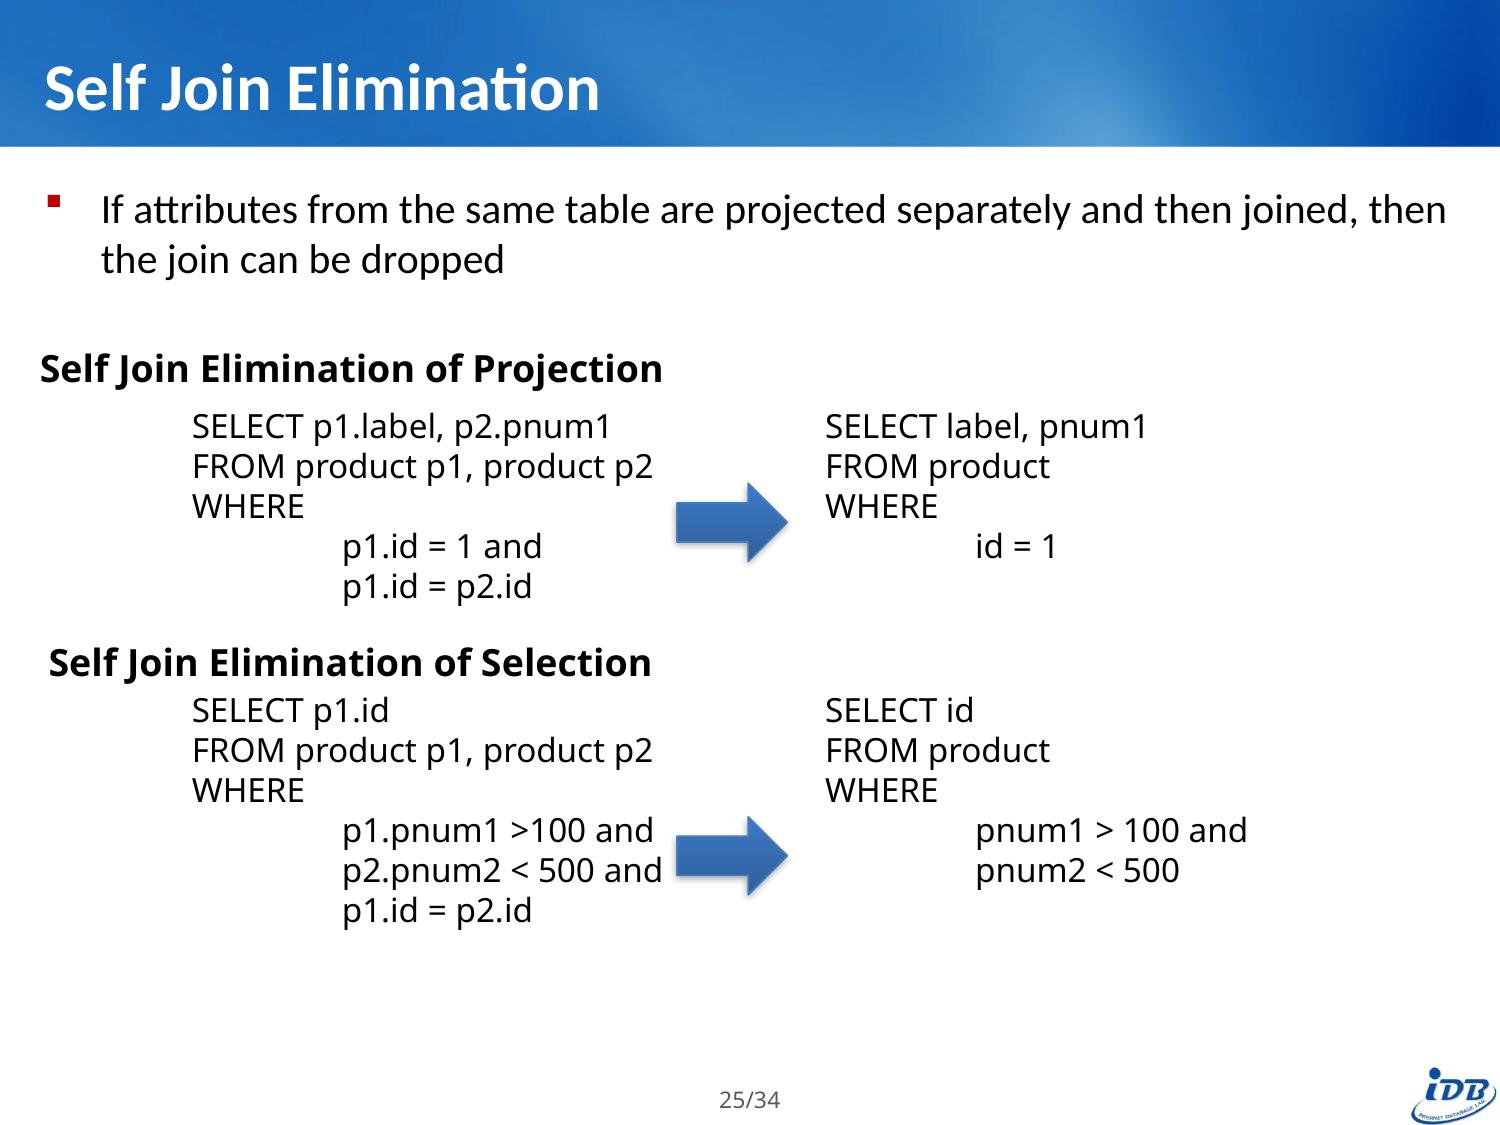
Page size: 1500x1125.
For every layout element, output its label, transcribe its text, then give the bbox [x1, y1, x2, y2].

text_box [676, 815, 788, 896]
text_box Self Join Elimination of Selection [33, 631, 669, 691]
text_box SELECT id FROM product WHERE pnum1 > 100 and pnum2 < 500 [810, 681, 1461, 897]
text_box SELECT label, pnum1 FROM product WHERE id = 1 [810, 398, 1246, 573]
picture [0, 0, 1500, 1125]
text_box [676, 482, 788, 563]
list If attributes from the same table are projected separately and then joined, then the join can be dropped [29, 174, 1471, 1071]
title Self Join Elimination [29, 19, 1471, 149]
text_box SELECT p1.label, p2.pnum1 FROM product p1, product p2 WHERE p1.id = 1 and p1.id = p2.id [177, 398, 709, 613]
text_box Self Join Elimination of Projection [24, 338, 680, 398]
text_box SELECT p1.id FROM product p1, product p2 WHERE p1.pnum1 >100 and p2.pnum2 < 500 and p1.id = p2.id [177, 681, 711, 937]
